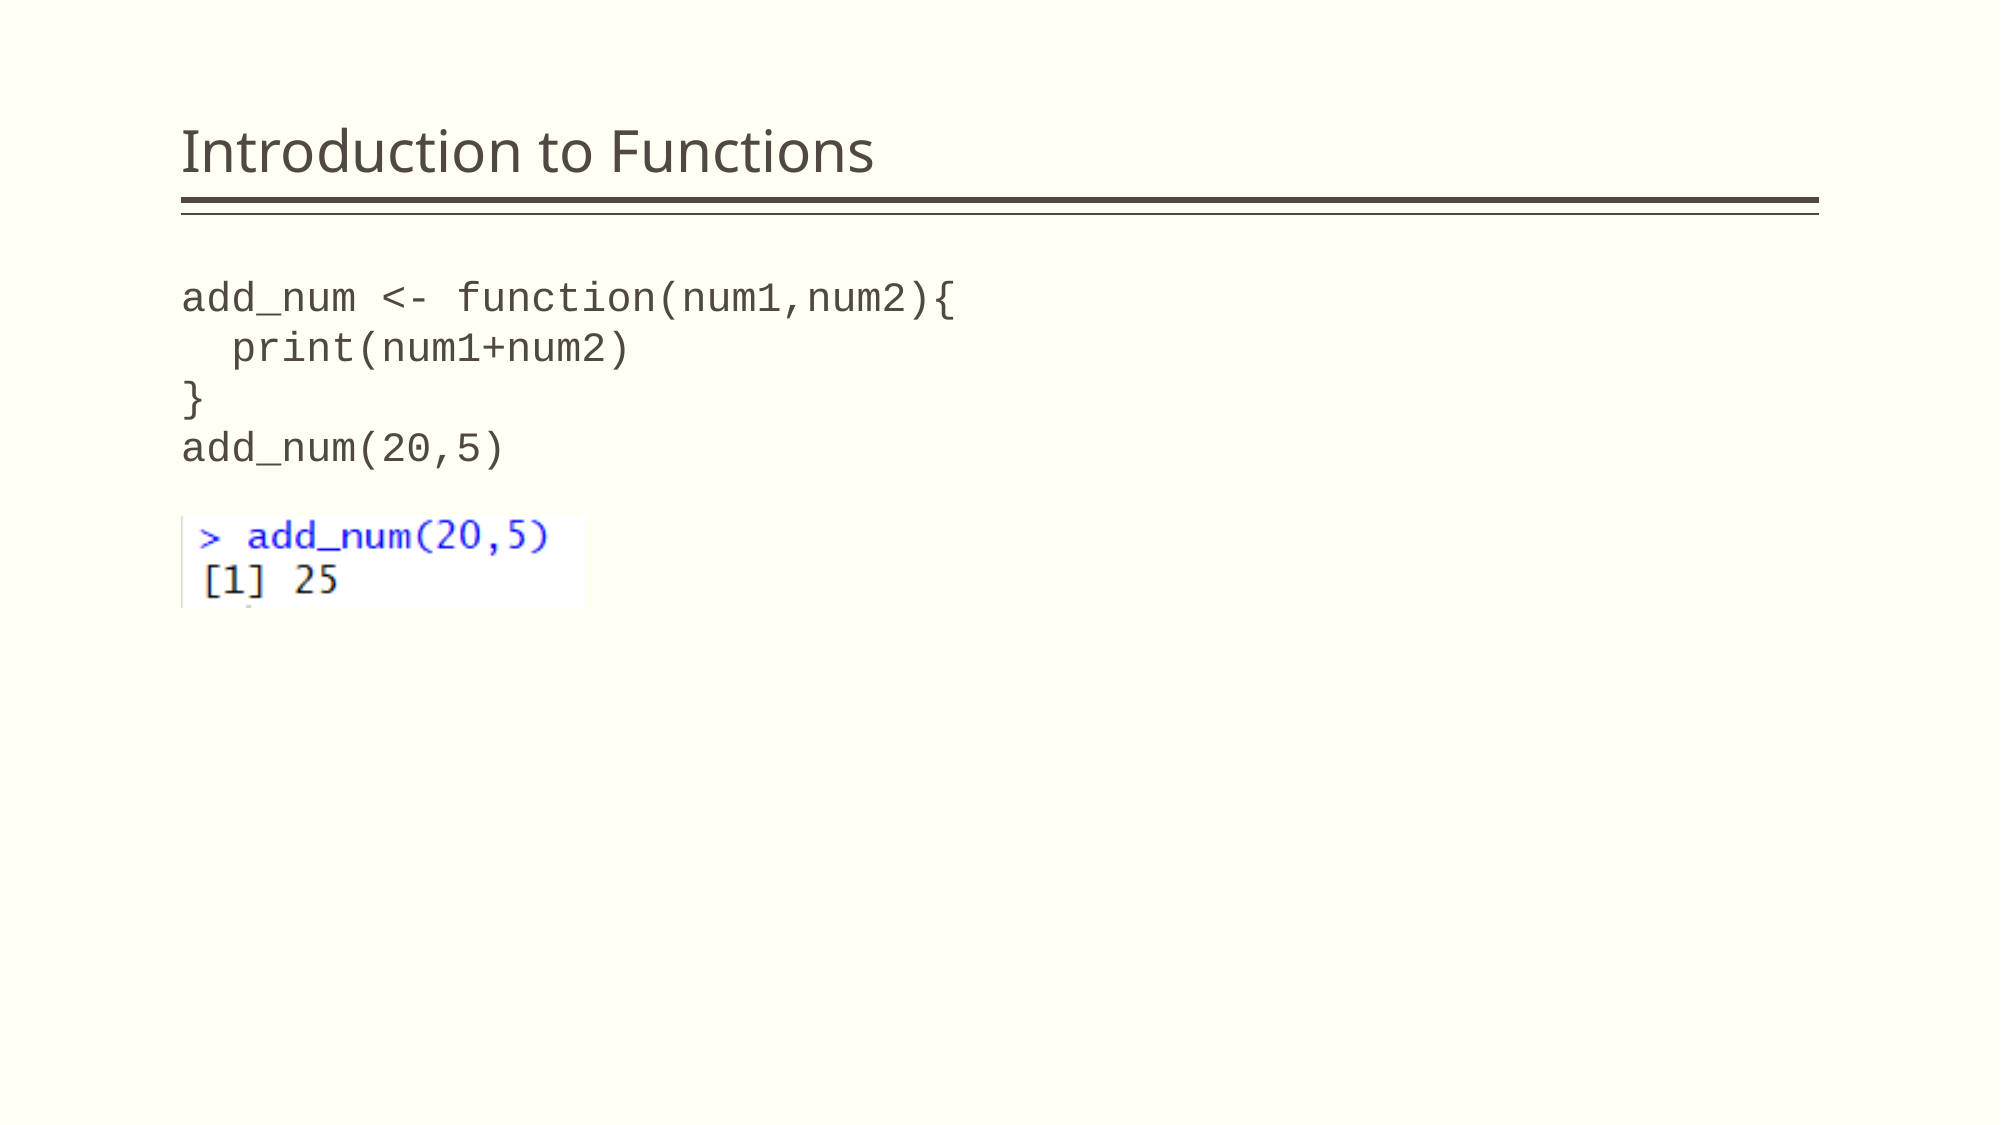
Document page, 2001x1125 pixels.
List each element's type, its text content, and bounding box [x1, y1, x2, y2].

picture [181, 516, 586, 608]
title Introduction to Functions [181, 12, 1819, 193]
list add_num <- function(num1,num2){ print(num1+num2) } add_num(20,5) [181, 262, 1819, 1013]
